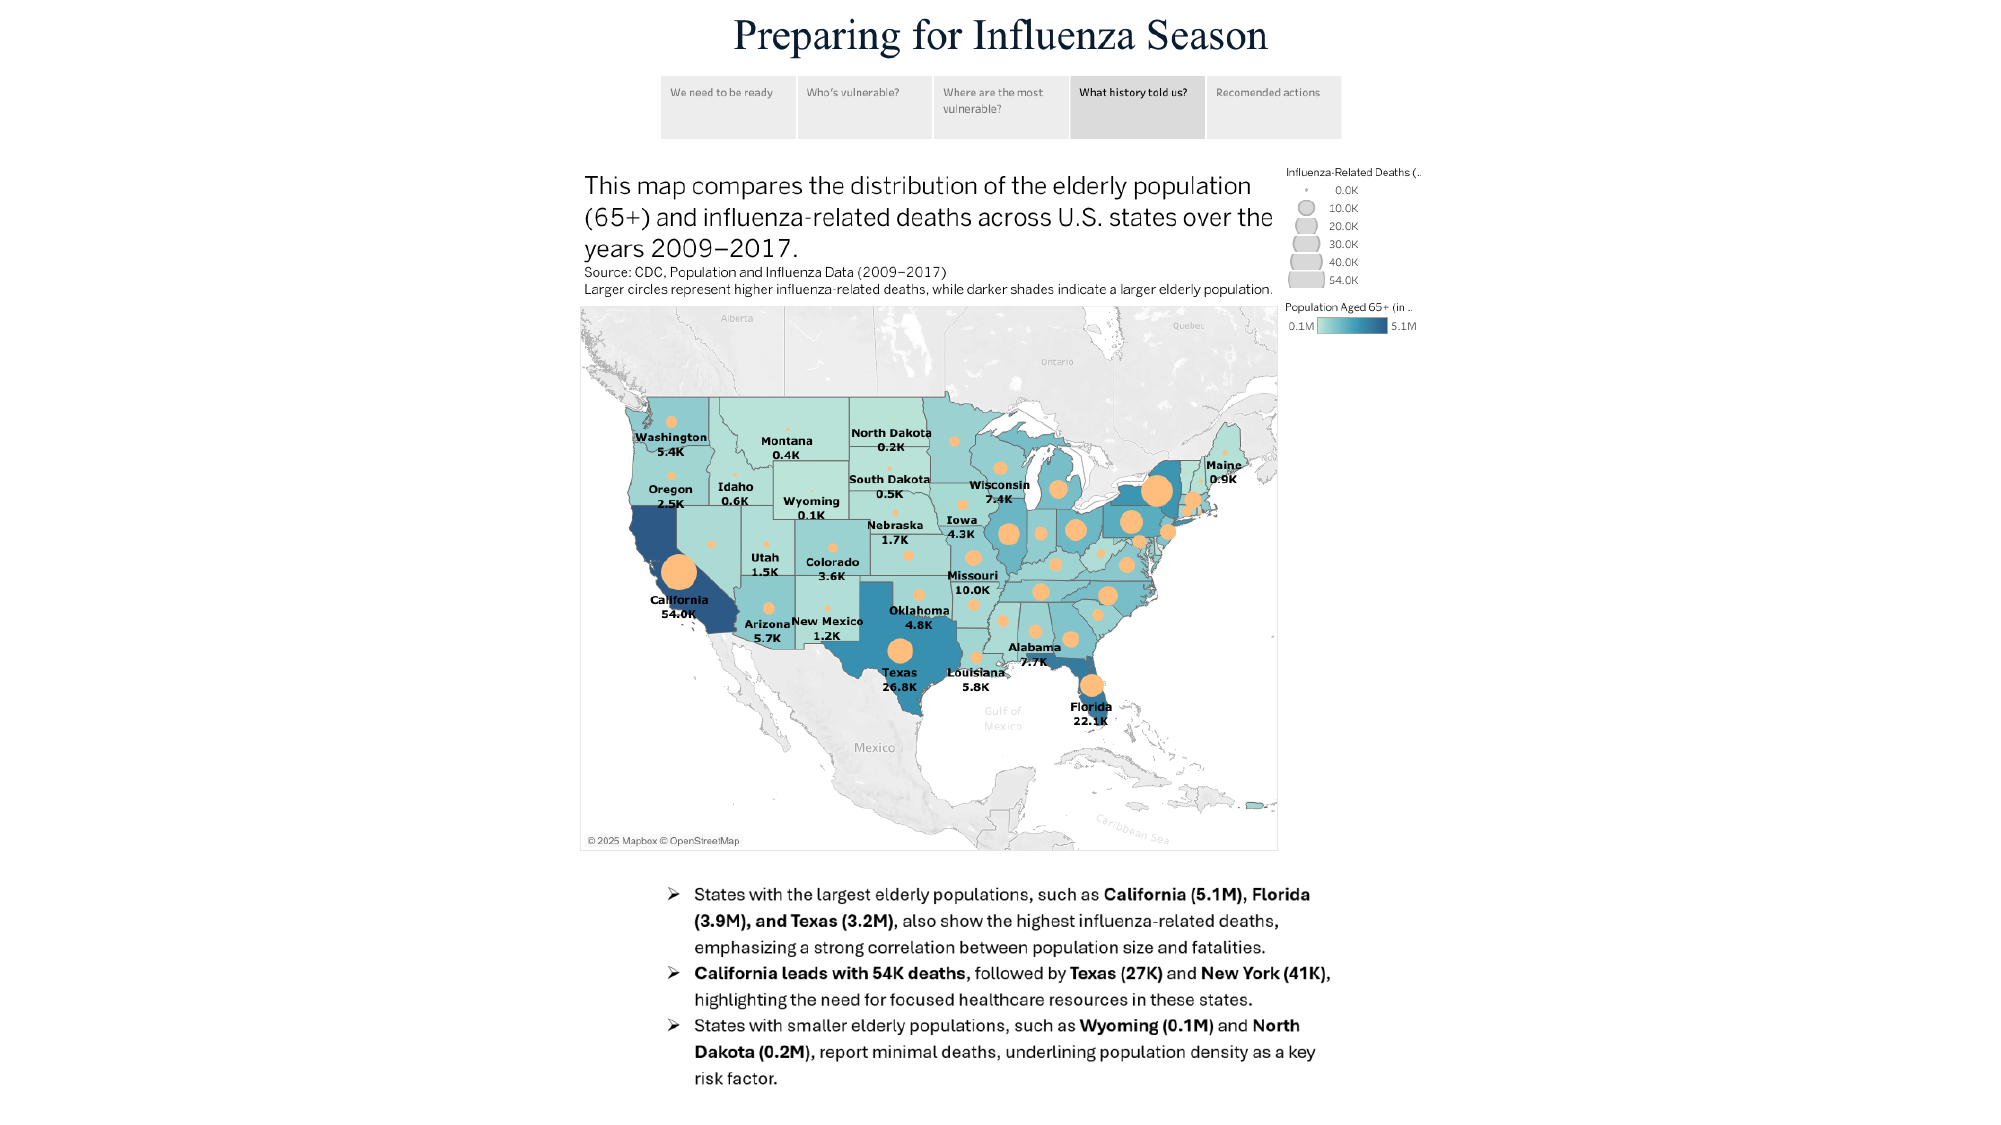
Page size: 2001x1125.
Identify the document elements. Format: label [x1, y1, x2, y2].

picture [562, 0, 1438, 1125]
